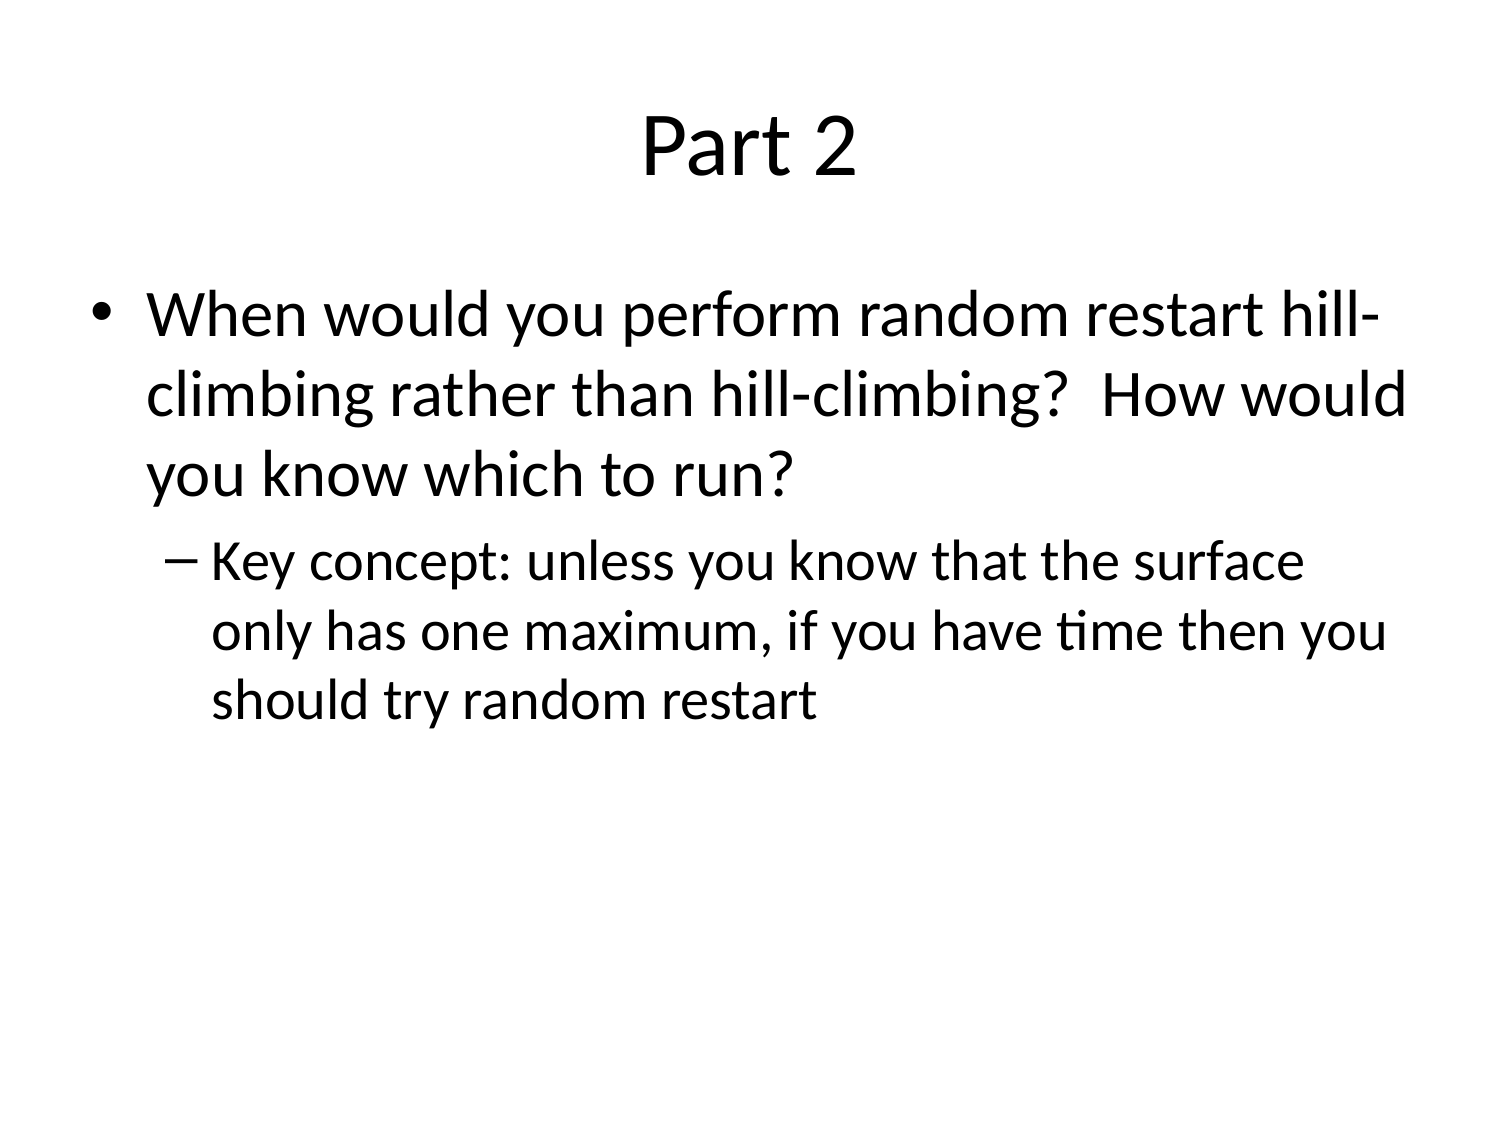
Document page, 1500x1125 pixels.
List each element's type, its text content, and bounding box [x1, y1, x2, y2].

list When would you perform random restart hill-climbing rather than hill-climbing? How would you know which to run? Key concept: unless you know that the surface only has one maximum, if you have time then you should try random restart [75, 262, 1425, 1005]
title Part 2 [75, 45, 1425, 233]
